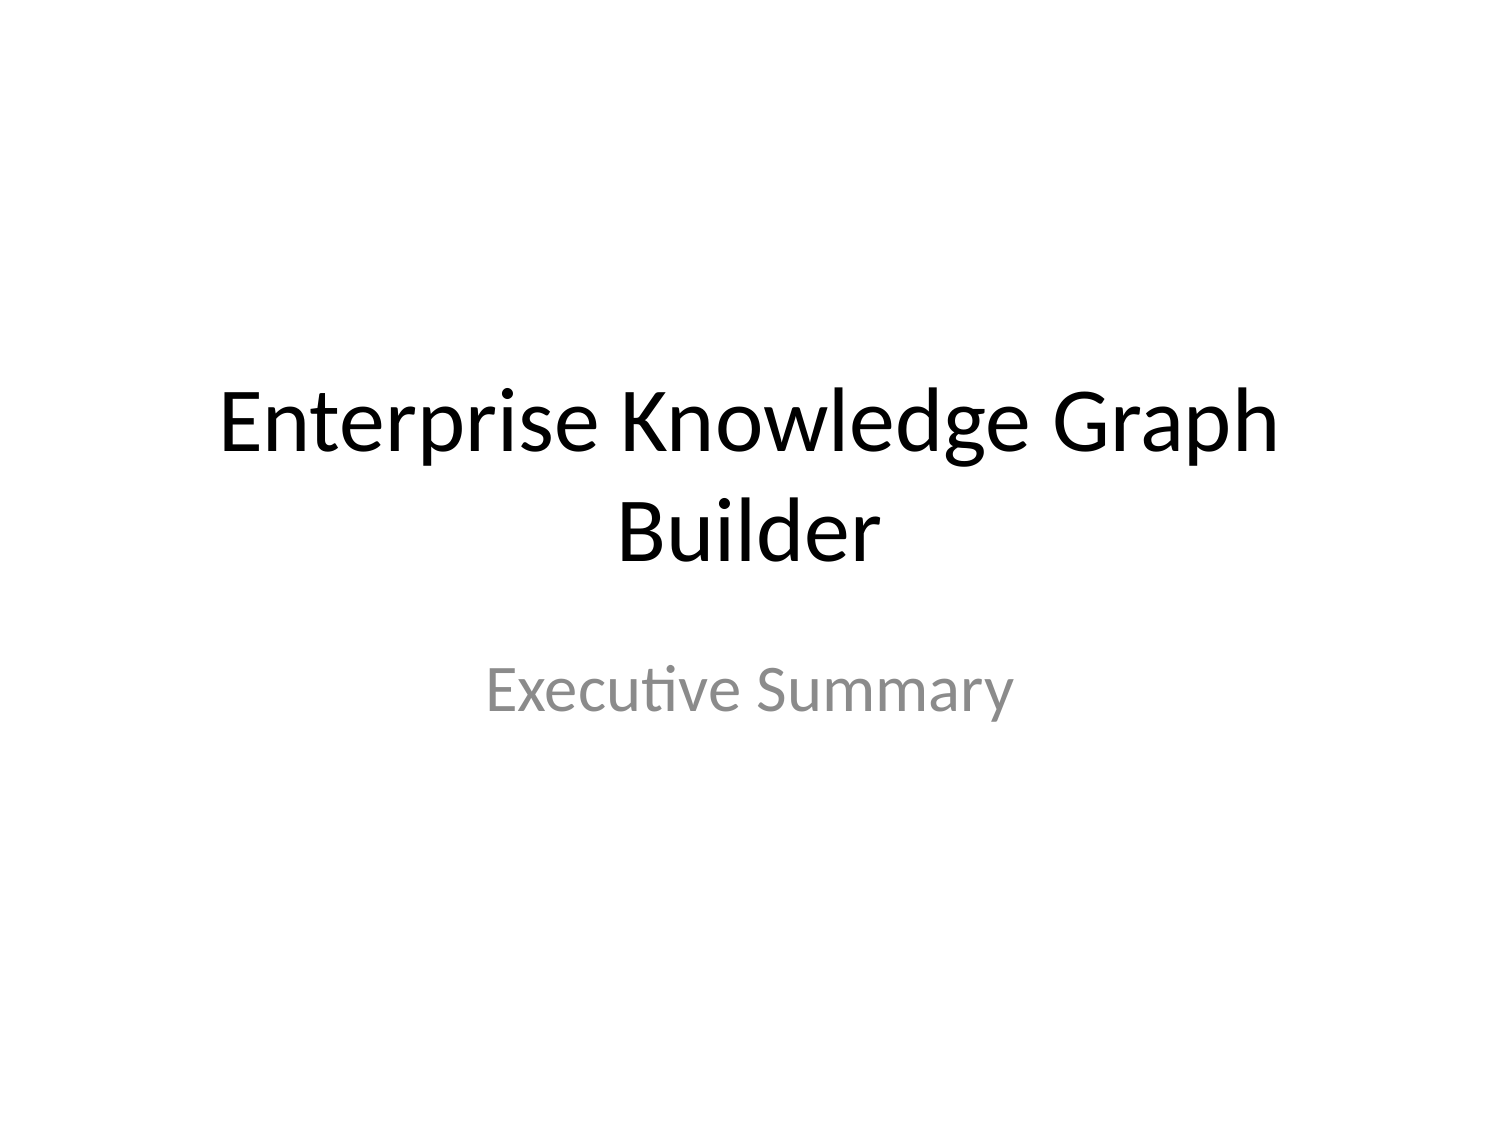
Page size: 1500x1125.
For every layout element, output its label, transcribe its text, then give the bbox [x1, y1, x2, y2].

subtitle Executive Summary [225, 637, 1275, 925]
title Enterprise Knowledge Graph Builder [112, 349, 1388, 591]
